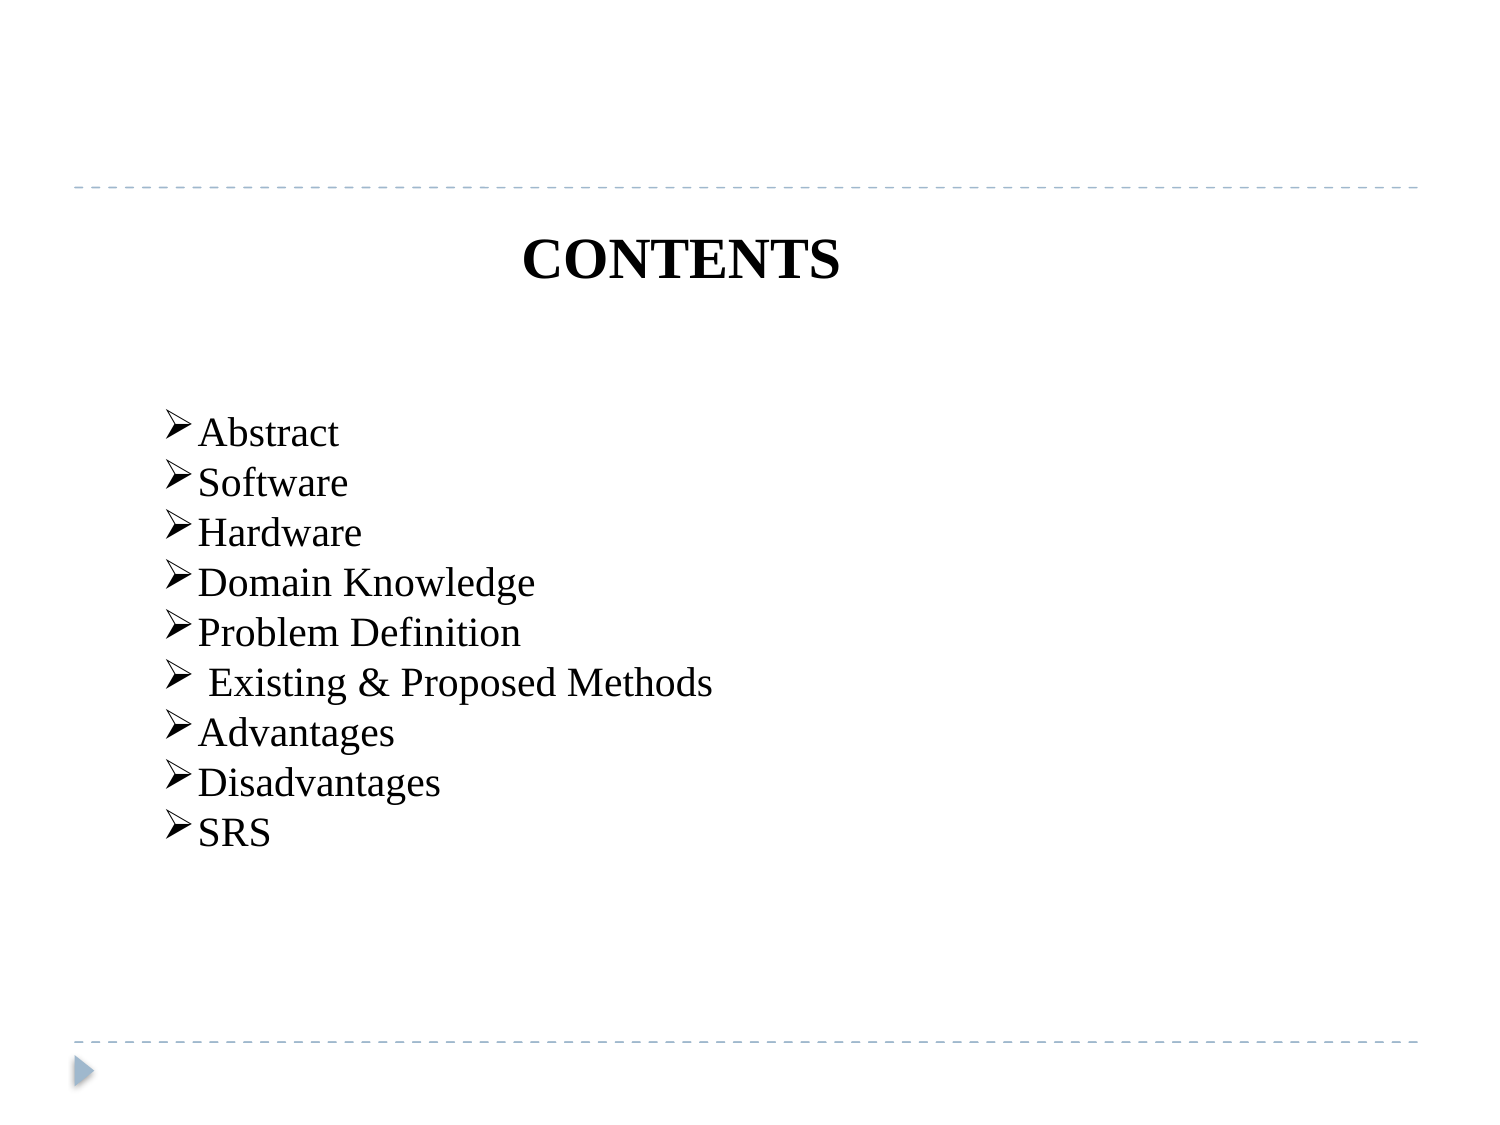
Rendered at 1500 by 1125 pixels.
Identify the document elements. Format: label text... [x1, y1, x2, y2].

text_box Abstract Software Hardware Domain Knowledge Problem Definition Existing & Proposed Methods Advantages Disadvantages SRS [147, 397, 1034, 912]
text_box CONTENTS [499, 162, 863, 298]
